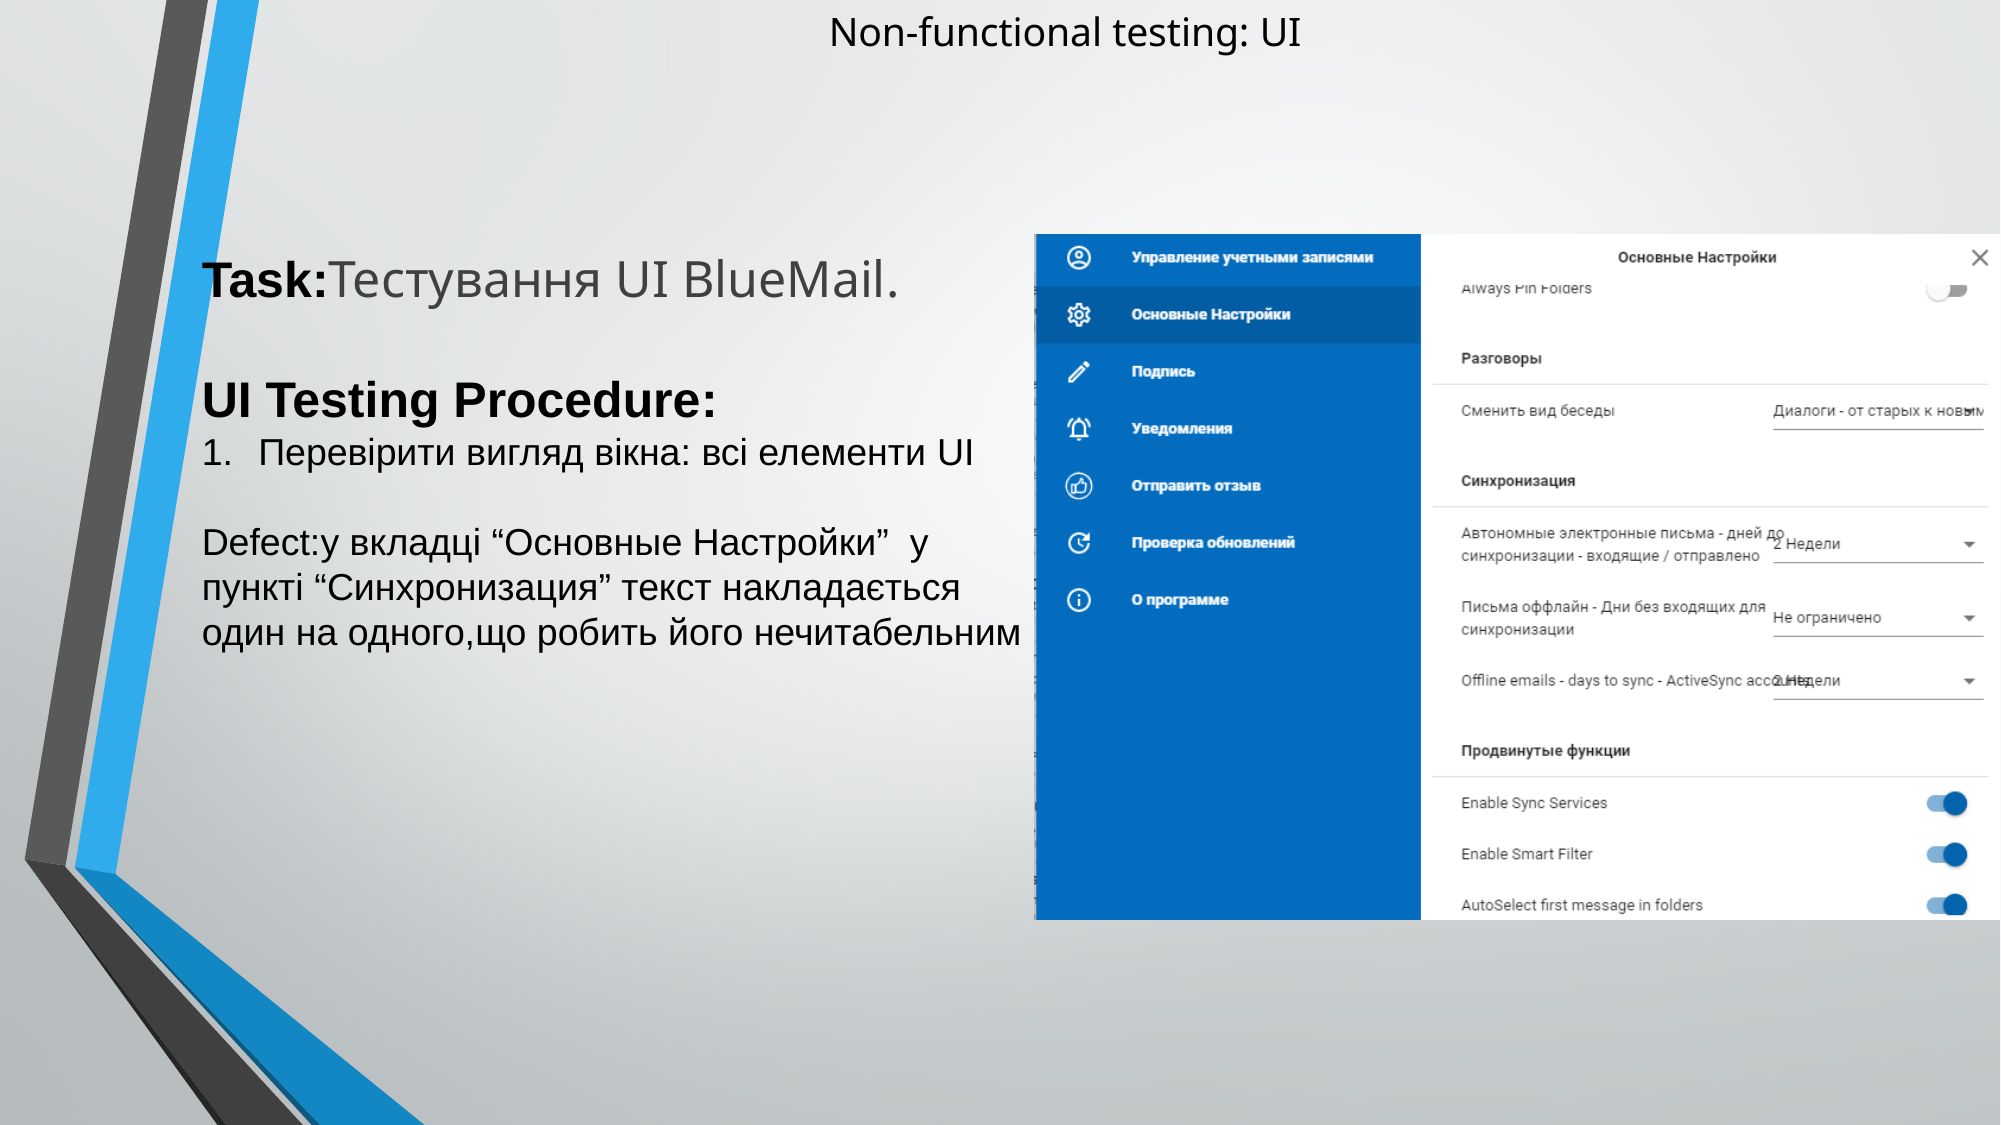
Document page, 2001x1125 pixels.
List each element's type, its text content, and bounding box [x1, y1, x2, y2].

picture [1033, 234, 2000, 920]
list Task:Тестування UI BlueMail. UI Testing Procedure: Перевірити вигляд вікна: всі елементи UI Defect:у вкладці “Основные Настройки” у пункті “Синхронизация” текст накладається один на одного,що робить його нечитабельним [186, 0, 1887, 985]
